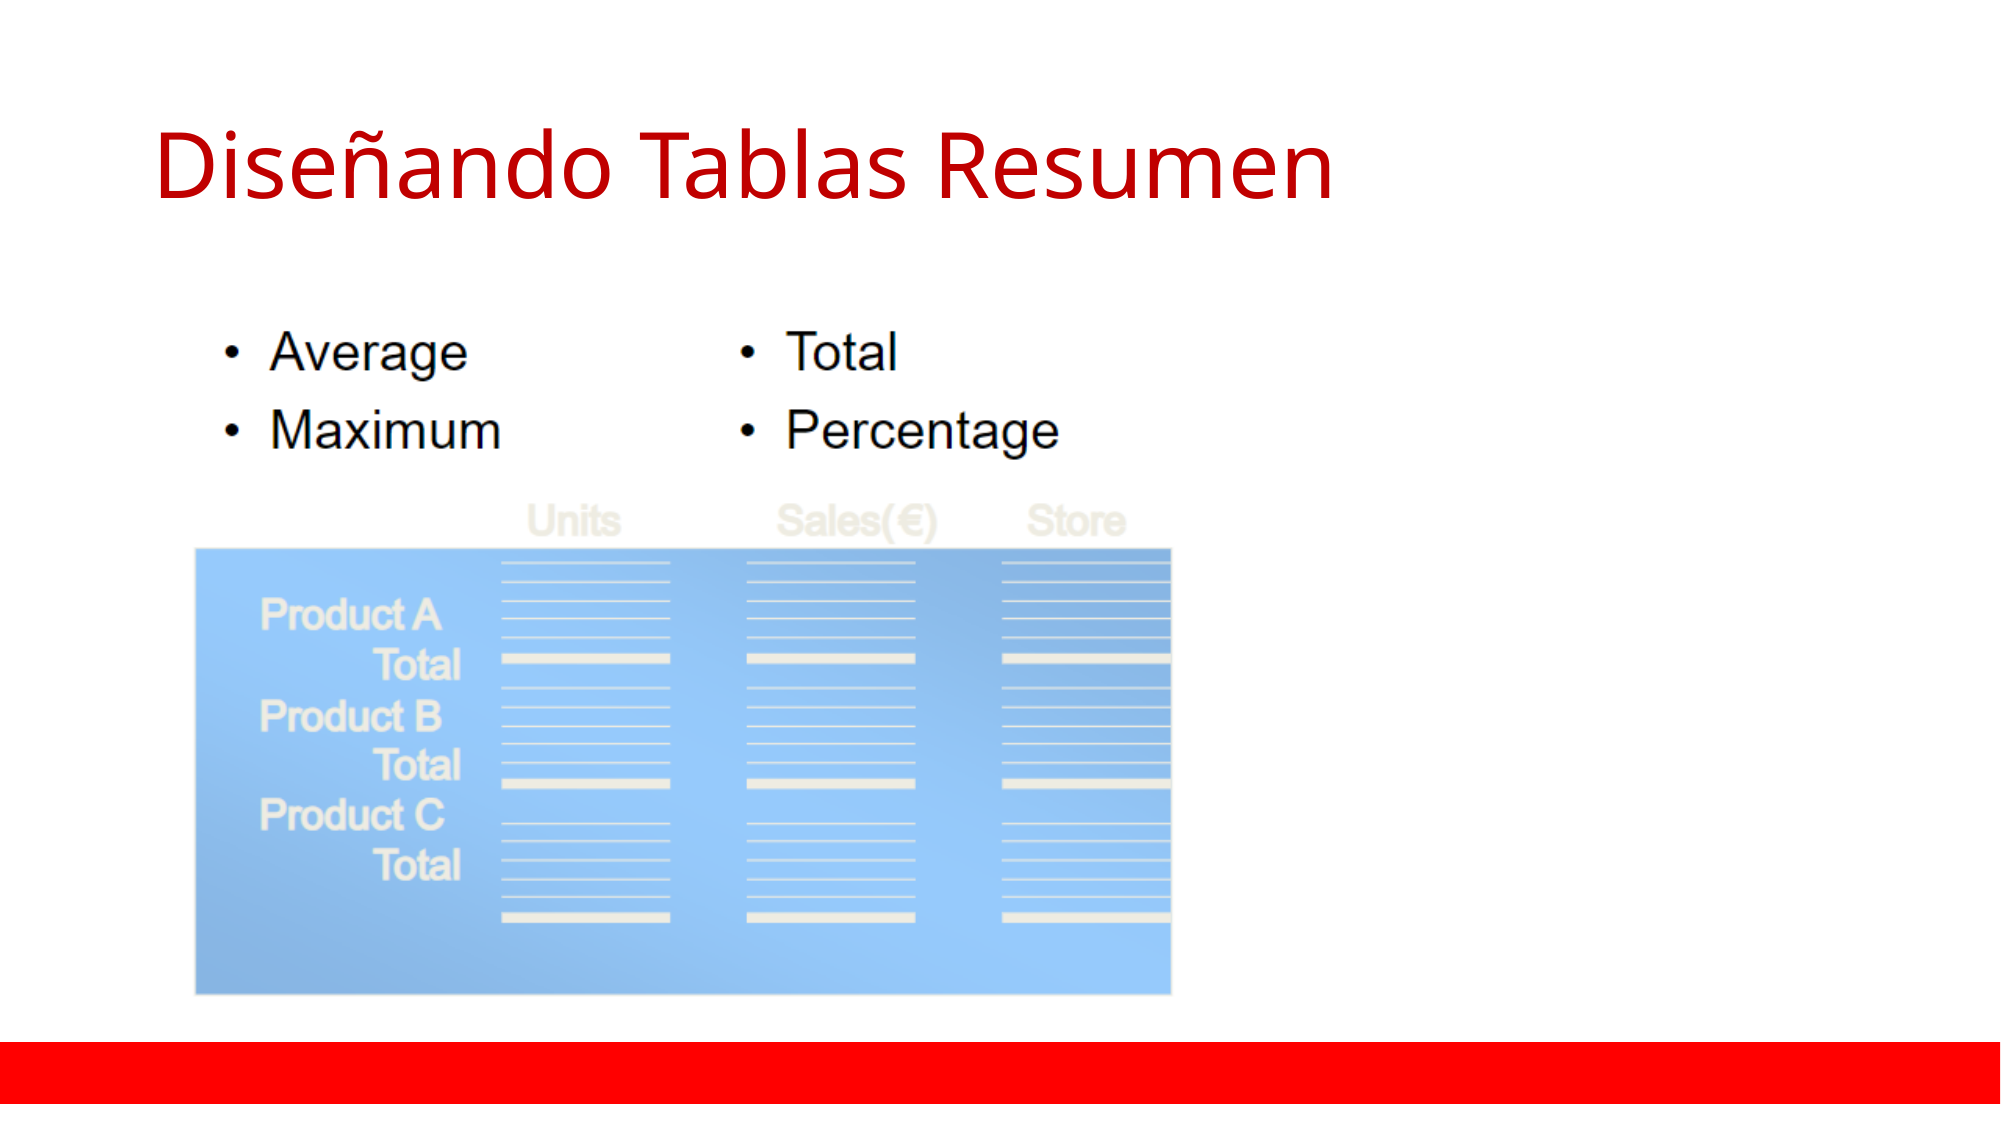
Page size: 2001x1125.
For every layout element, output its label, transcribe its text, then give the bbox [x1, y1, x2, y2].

title Diseñando Tablas Resumen [137, 59, 1863, 278]
picture [137, 308, 1246, 1014]
